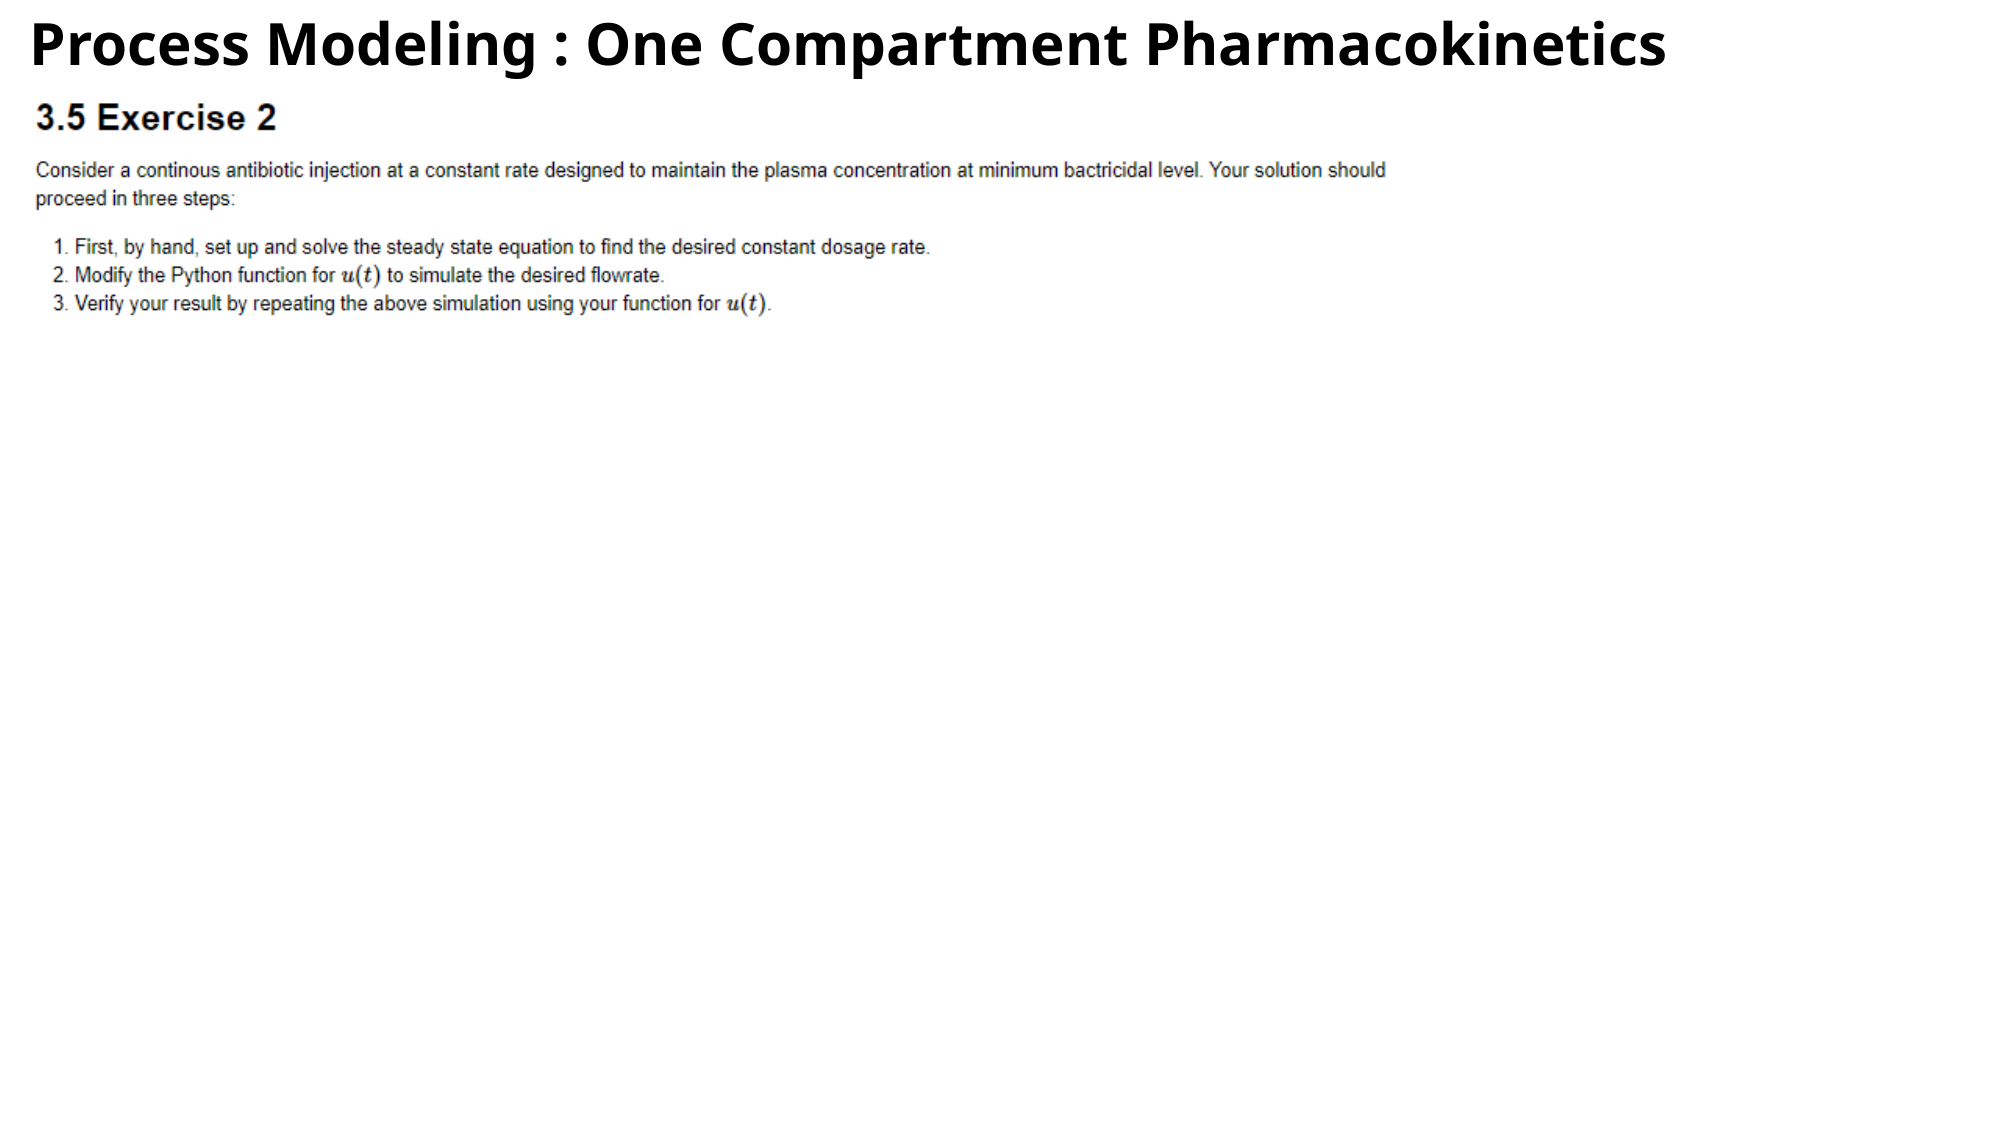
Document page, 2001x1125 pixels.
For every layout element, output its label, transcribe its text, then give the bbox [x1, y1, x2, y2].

text_box Process Modeling : One Compartment Pharmacokinetics [0, 0, 1789, 444]
picture [14, 88, 1393, 320]
